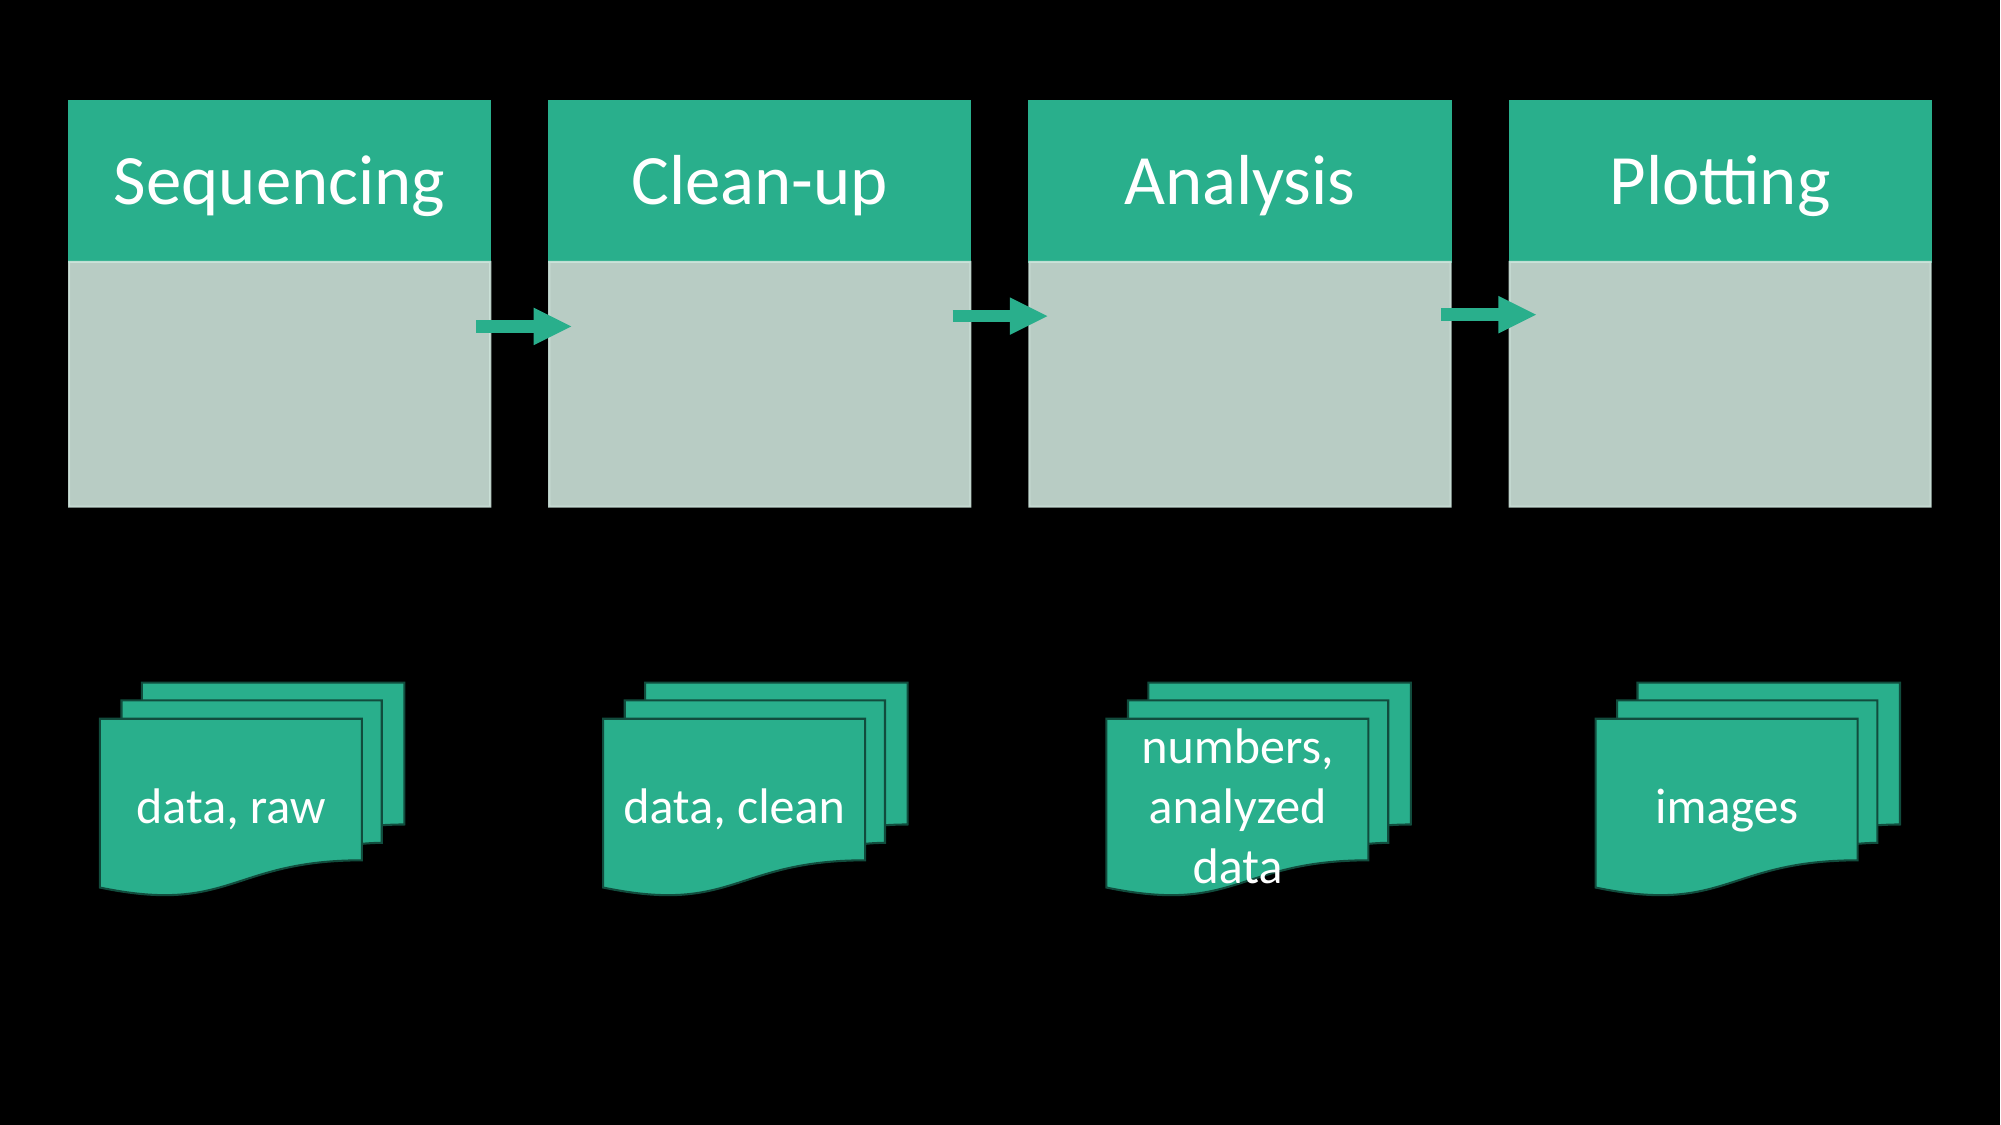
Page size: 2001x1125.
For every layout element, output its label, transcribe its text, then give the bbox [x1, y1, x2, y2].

text_box numbers, analyzed data [1105, 681, 1412, 897]
text_box images [1594, 681, 1902, 897]
text_box data, clean [602, 681, 909, 897]
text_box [68, 0, 1932, 608]
text_box data, raw [98, 681, 406, 897]
